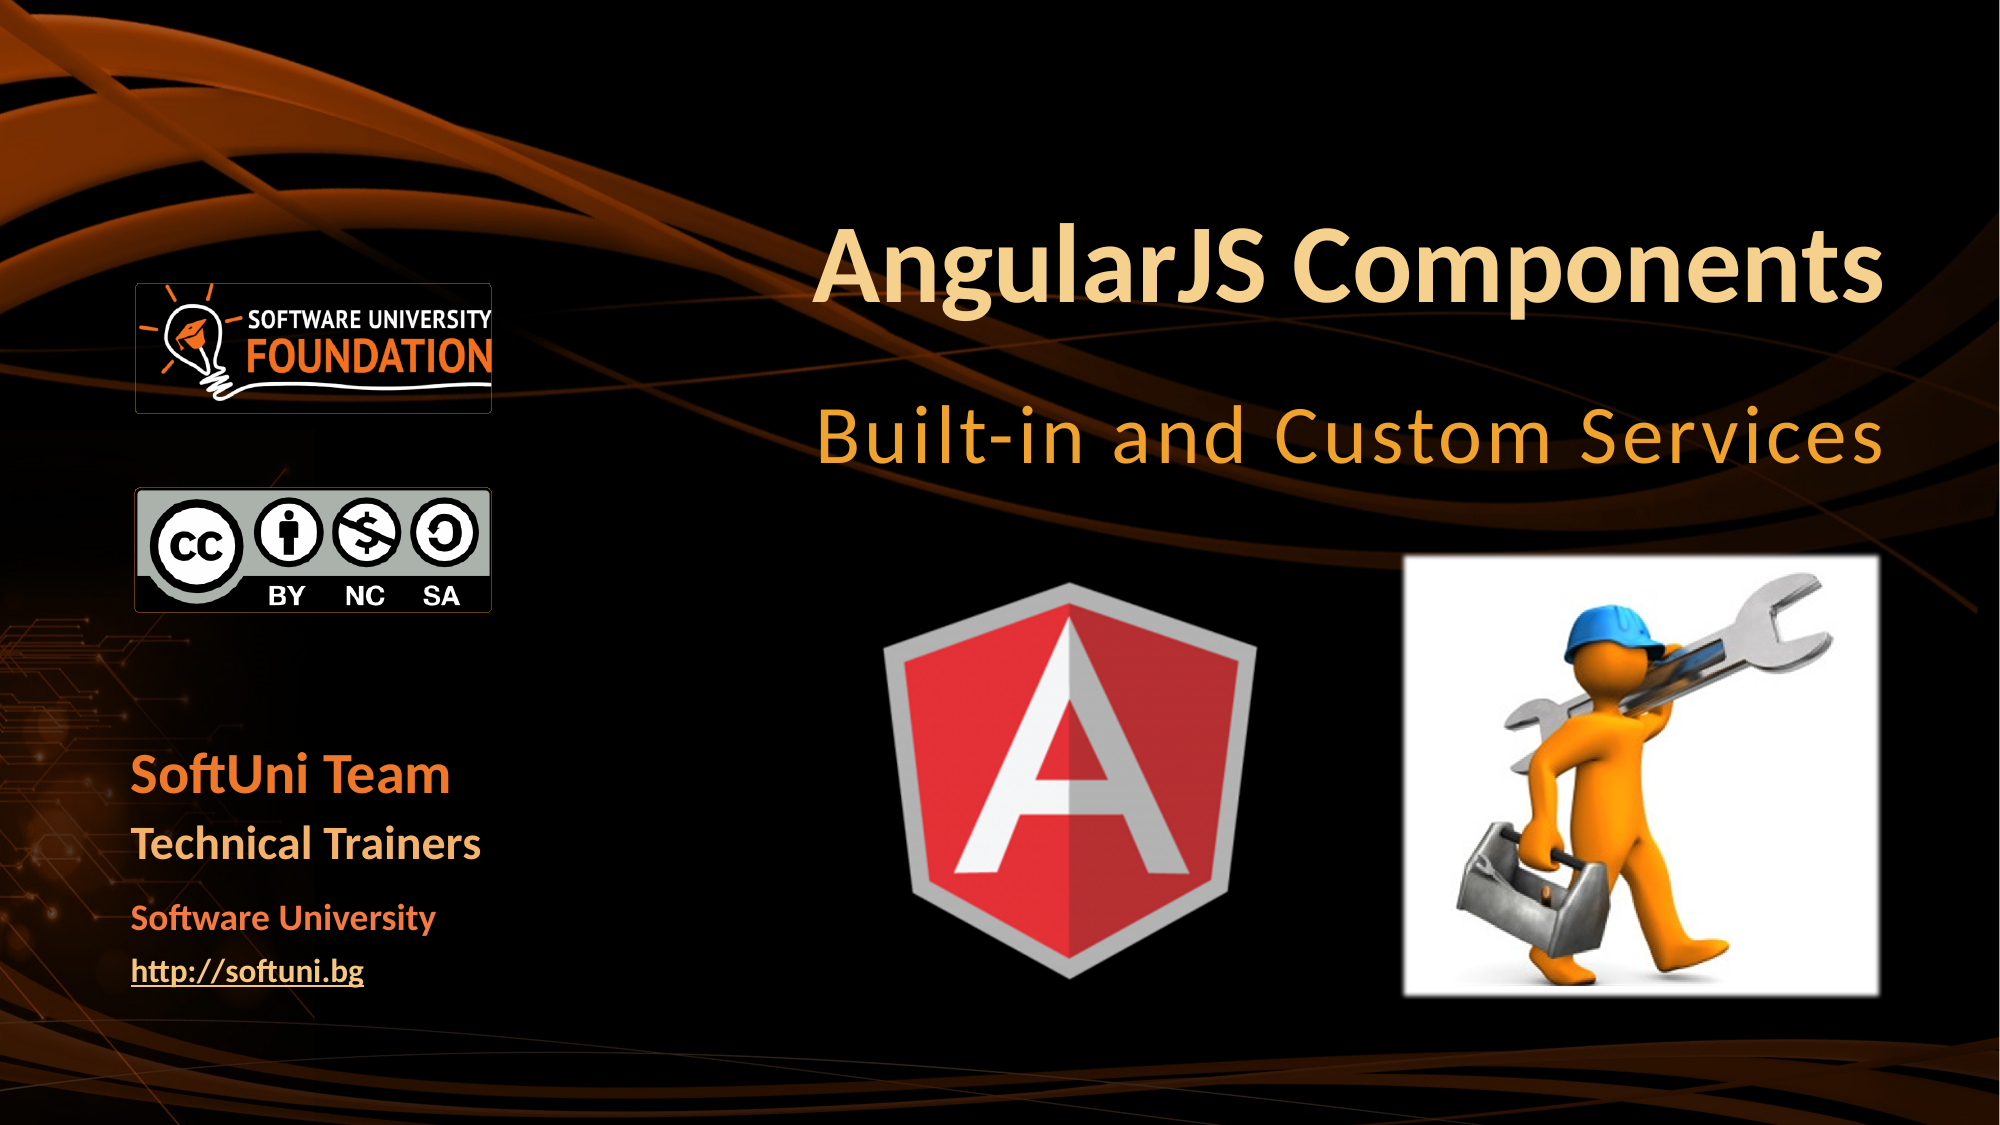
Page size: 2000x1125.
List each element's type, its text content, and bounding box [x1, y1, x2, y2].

list Technical Trainers [124, 802, 648, 875]
list Software University [124, 884, 648, 940]
list http://softuni.bg [124, 940, 648, 996]
subtitle Built-in and Custom Services [599, 375, 1886, 488]
picture [0, 0, 2000, 1125]
list SoftUni Team [124, 725, 648, 802]
title AngularJS Components [599, 177, 1886, 356]
